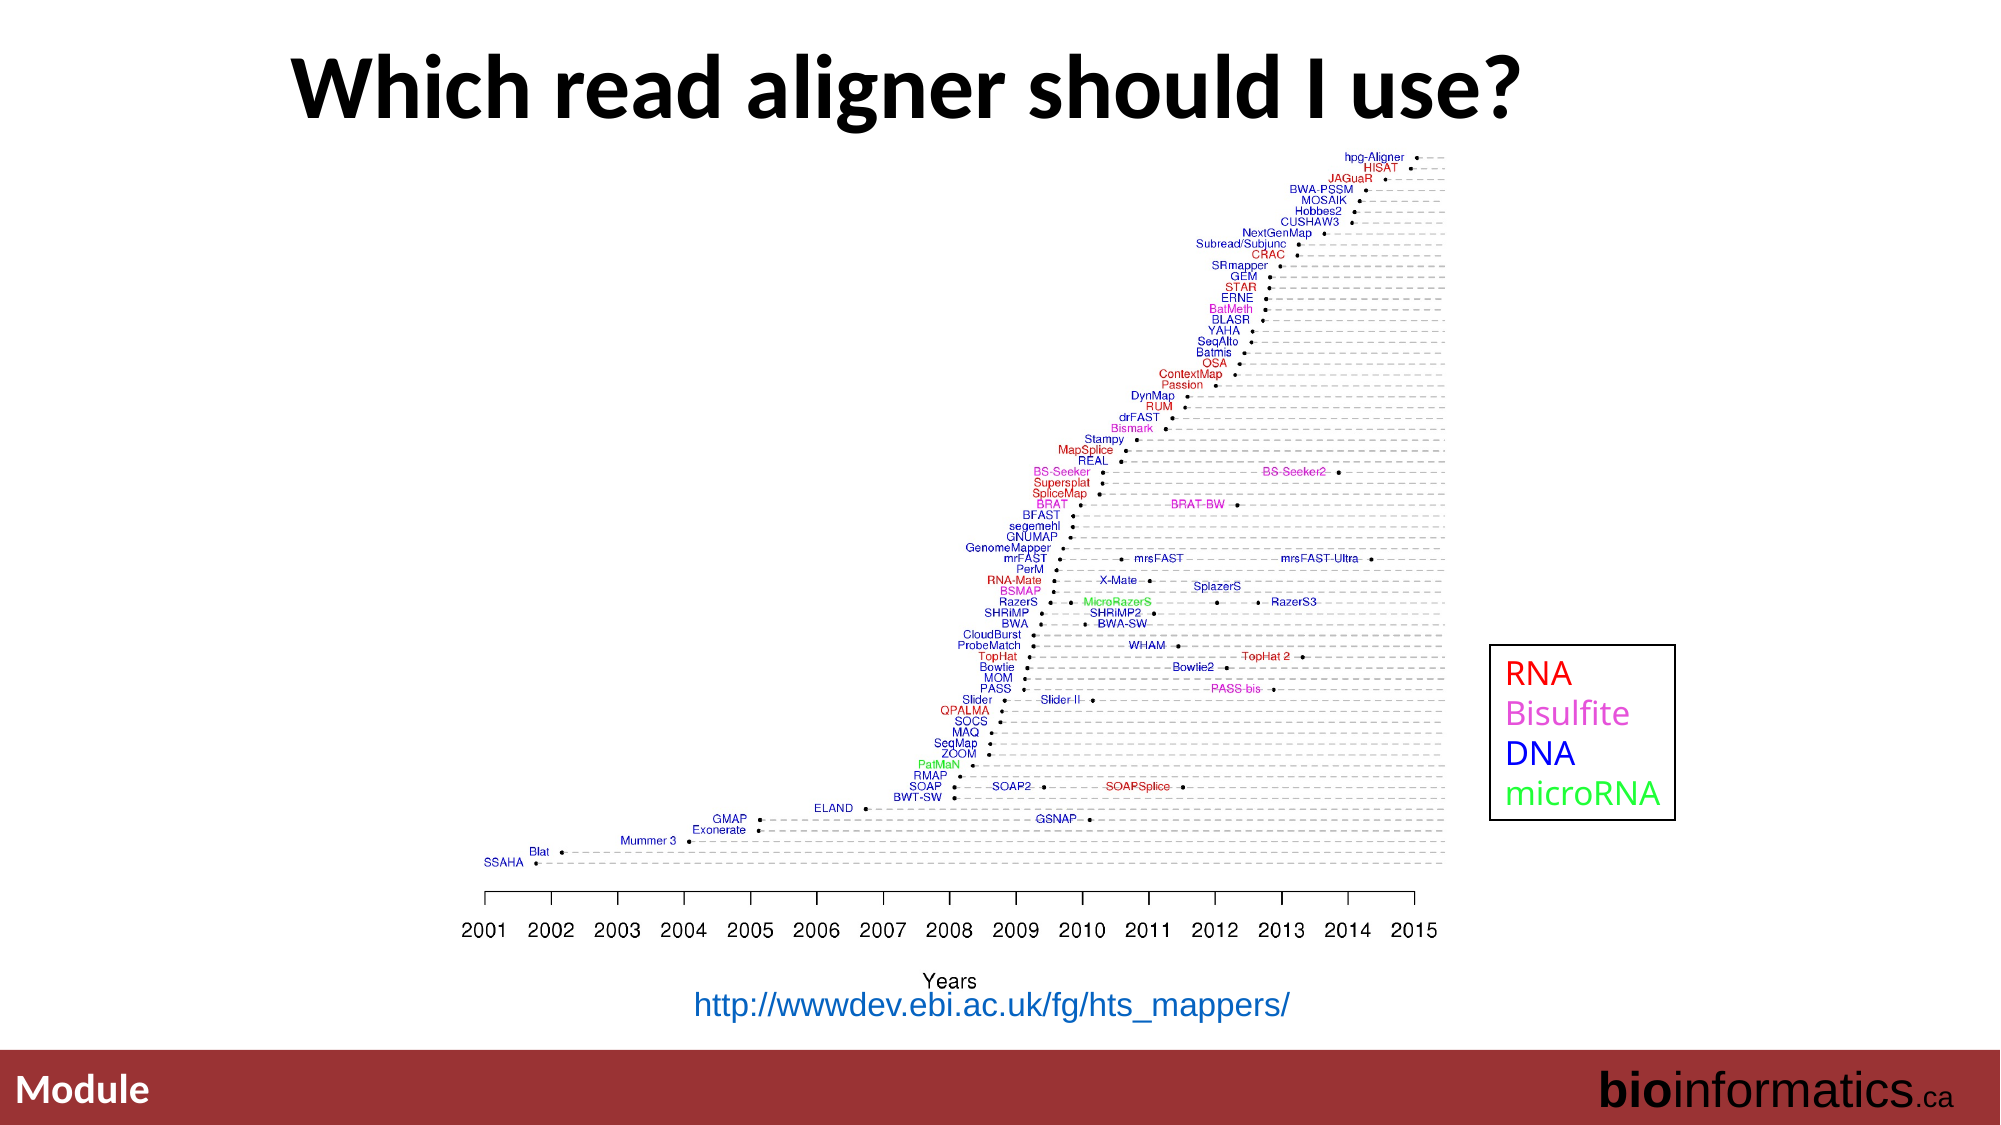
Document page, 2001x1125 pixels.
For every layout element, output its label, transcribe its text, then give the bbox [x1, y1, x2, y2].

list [125, 104, 1773, 993]
text_box http://wwwdev.ebi.ac.uk/fg/hts_mappers/ [679, 993, 1307, 1031]
title Which read aligner should I use? [275, 0, 1725, 104]
